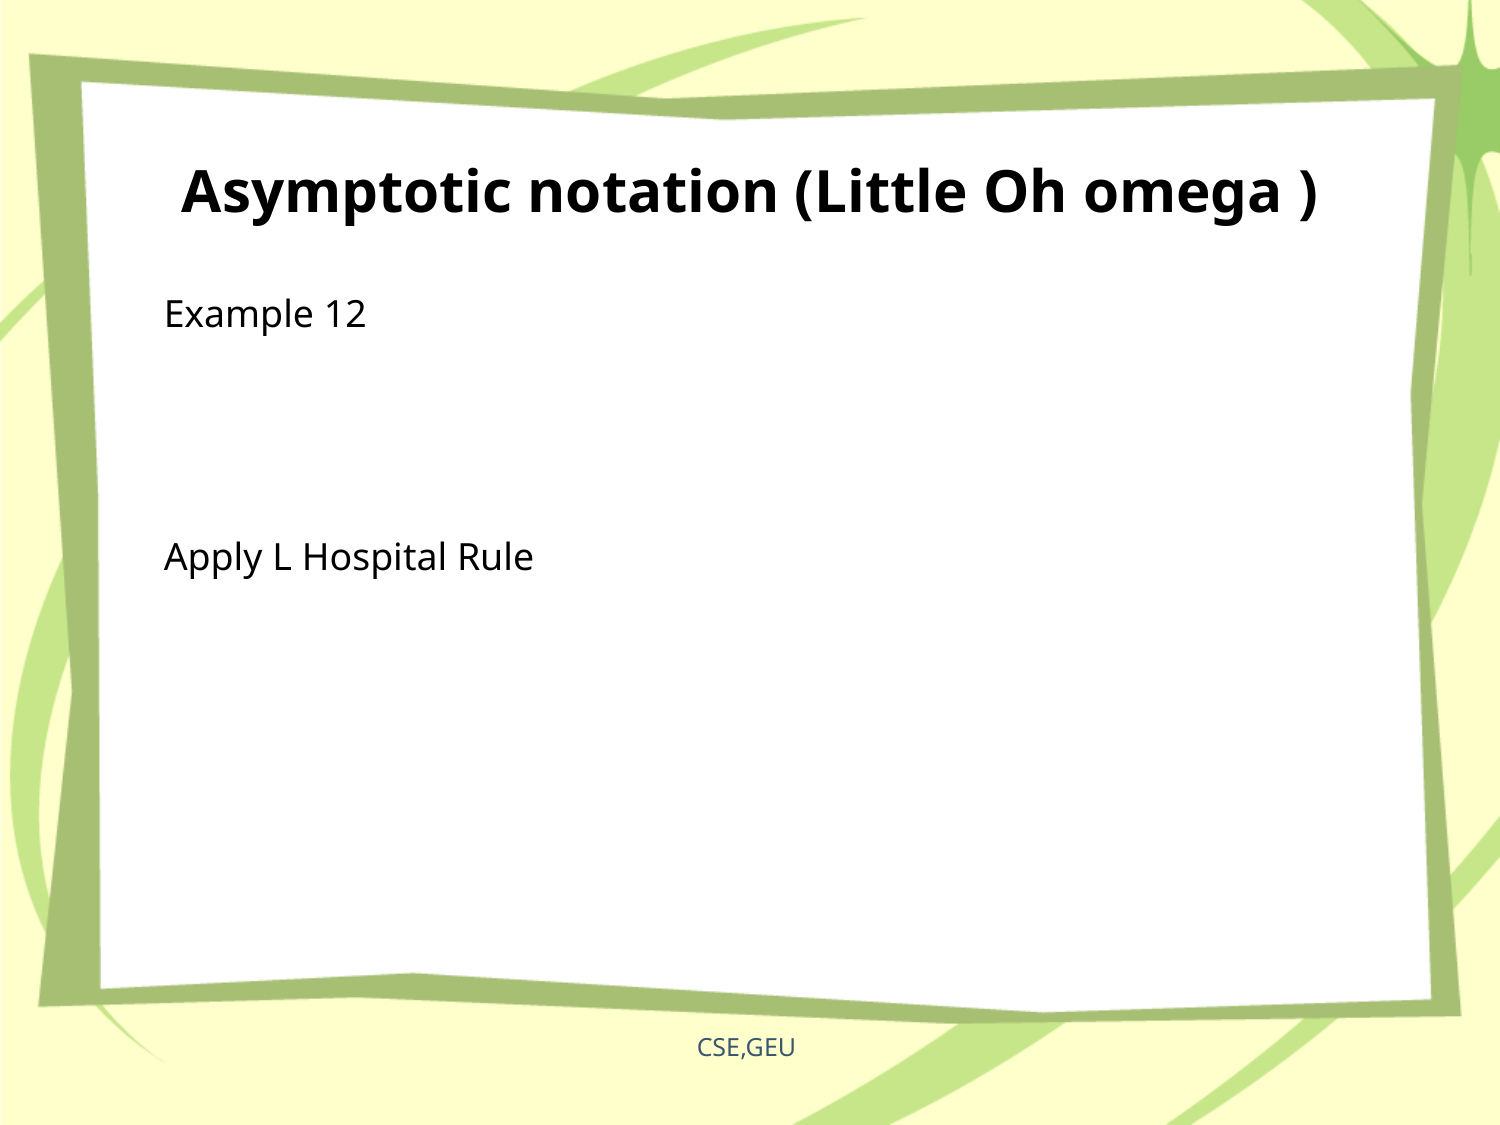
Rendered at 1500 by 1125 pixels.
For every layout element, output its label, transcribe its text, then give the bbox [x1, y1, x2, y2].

picture [0, 0, 1500, 1125]
footer CSE,GEU [512, 1024, 988, 1103]
title Asymptotic notation (Little Oh omega ) [75, 95, 1425, 283]
